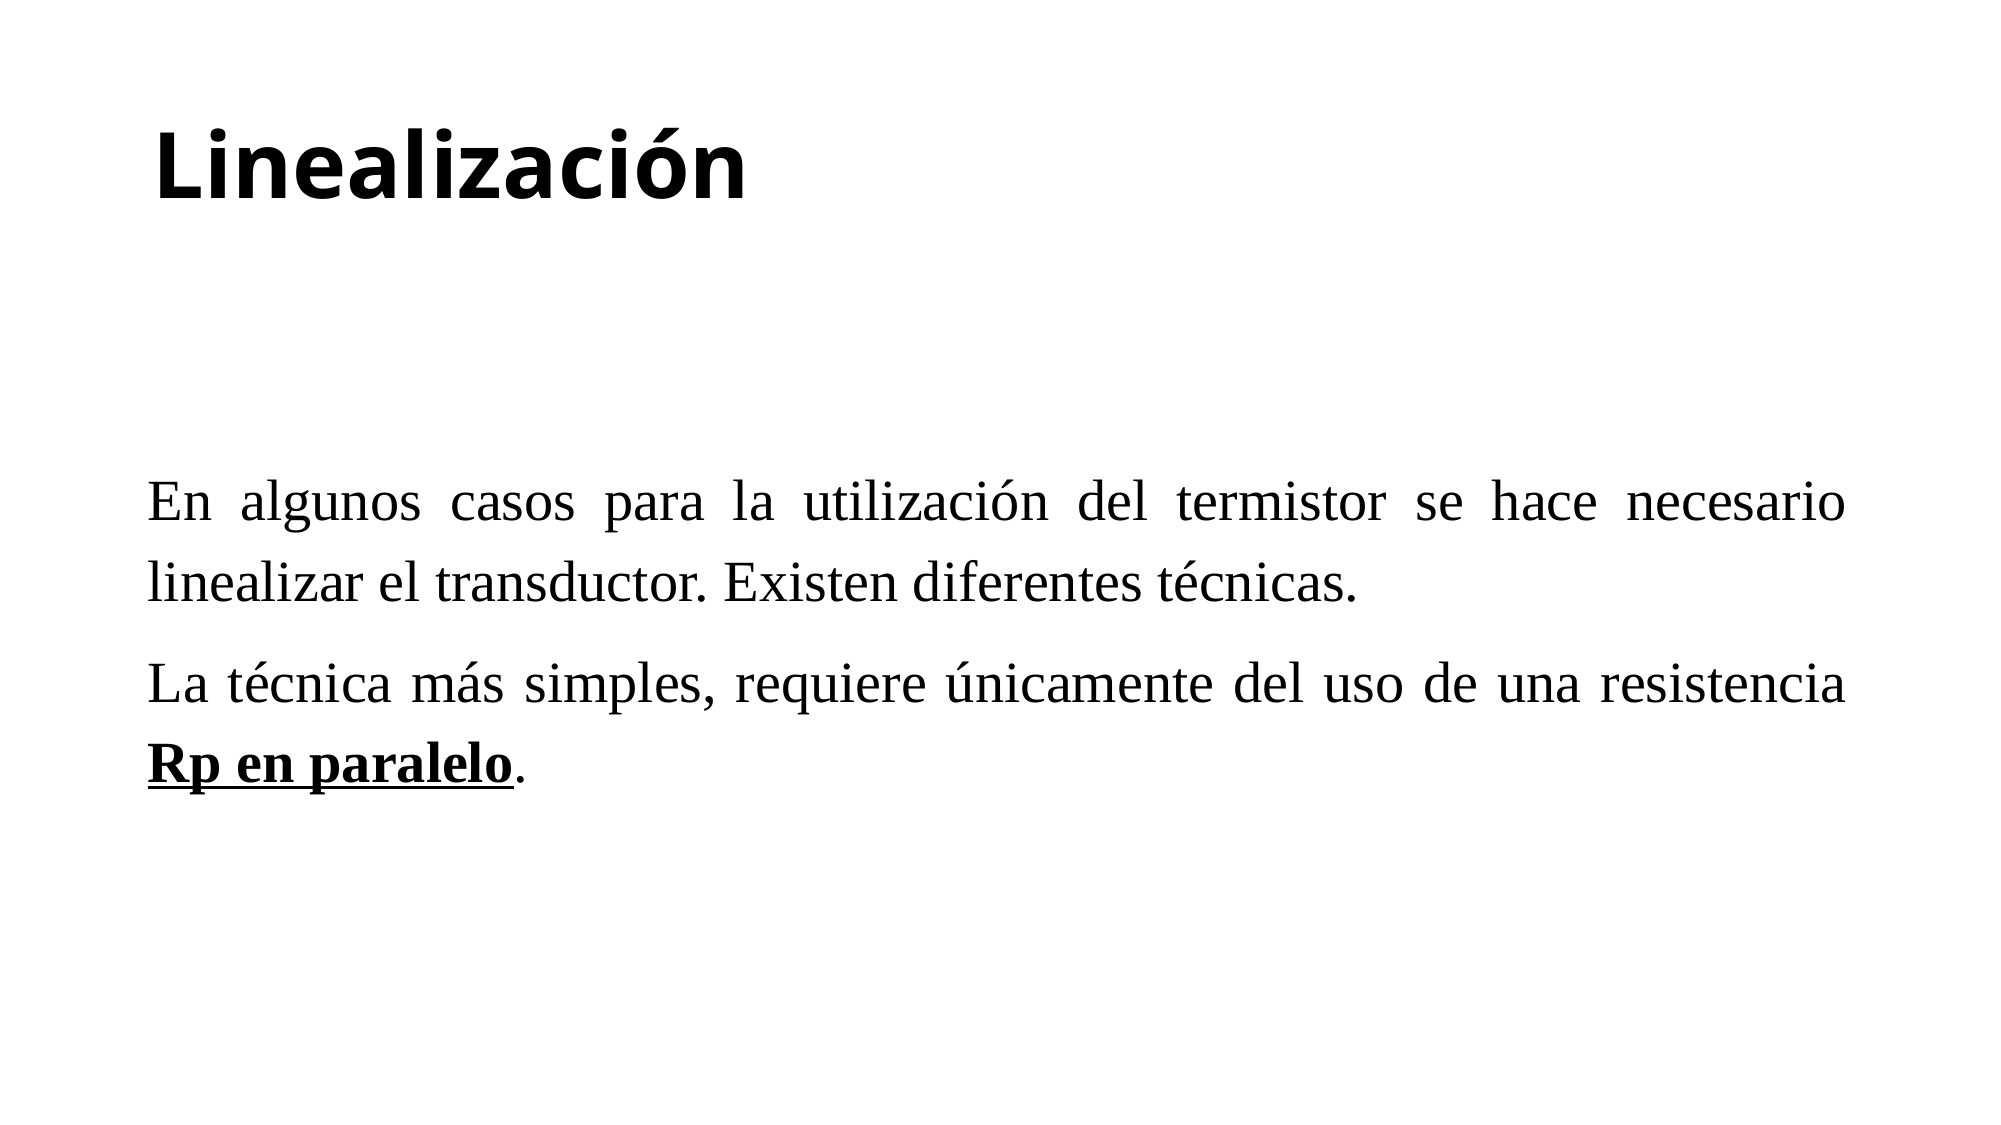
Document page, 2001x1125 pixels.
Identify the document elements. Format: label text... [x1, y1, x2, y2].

text_box En algunos casos para la utilización del termistor se hace necesario linealizar el transductor. Existen diferentes técnicas. La técnica más simples, requiere únicamente del uso de una resistencia Rp en paralelo. [95, 444, 1863, 802]
title Linealización [137, 59, 1863, 278]
